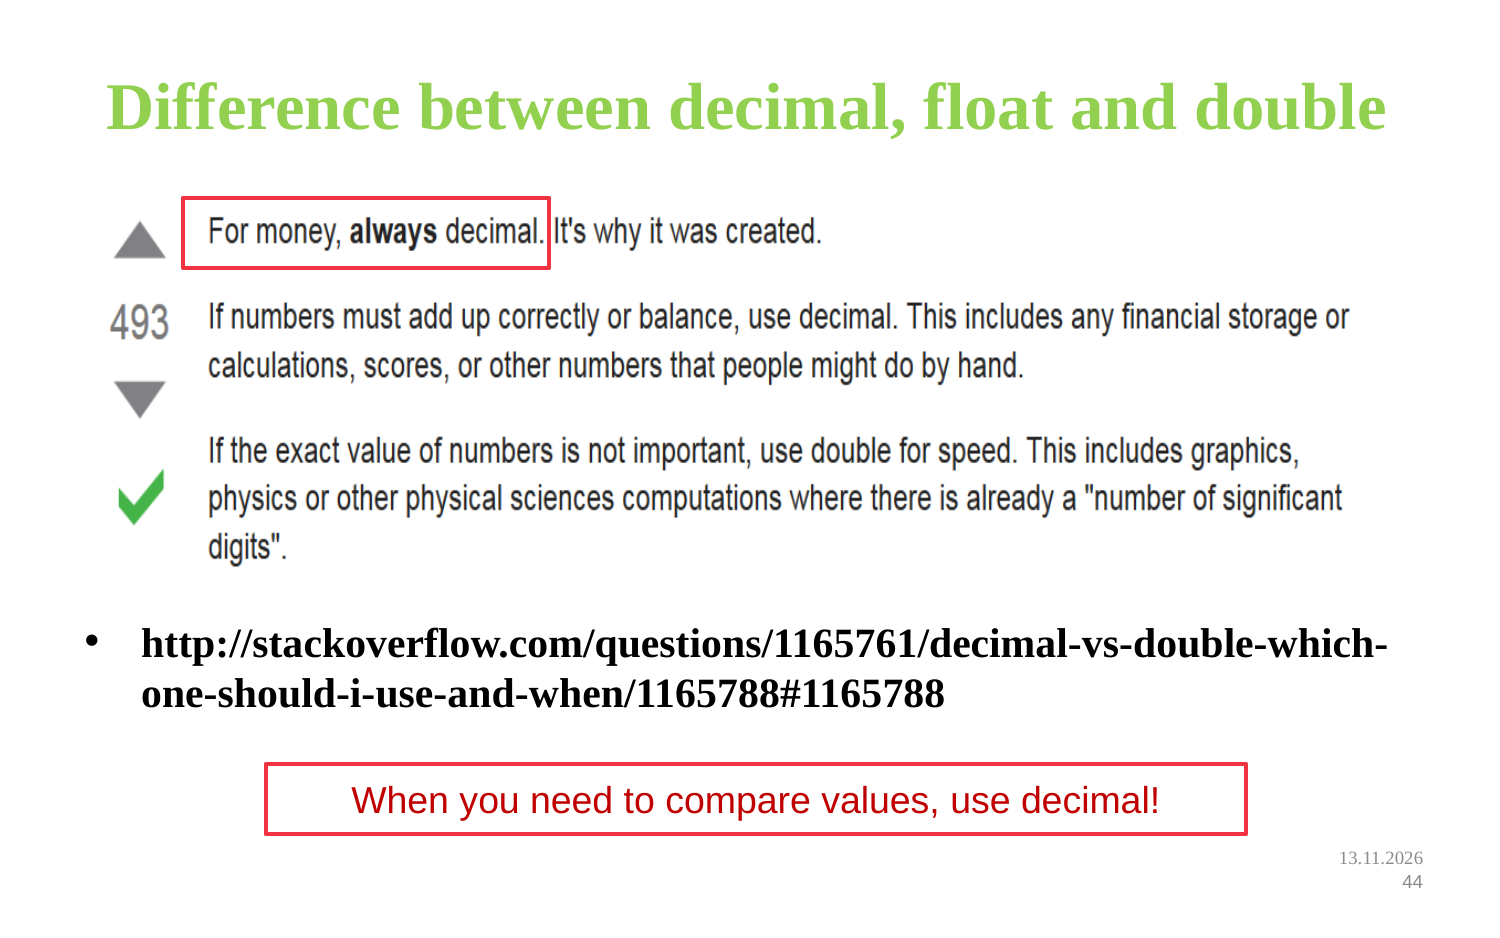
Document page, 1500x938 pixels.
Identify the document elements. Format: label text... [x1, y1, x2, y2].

title Difference between decimal, float and double [69, 55, 1425, 198]
text_box When you need to compare values, use decimal! [264, 762, 1248, 836]
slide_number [829, 844, 1424, 870]
picture [88, 160, 1365, 582]
list http://stackoverflow.com/questions/1165761/decimal-vs-double-which-one-should-i-use-and-when/1165788#1165788 [69, 608, 1419, 729]
slide_number 44 [829, 870, 1424, 893]
